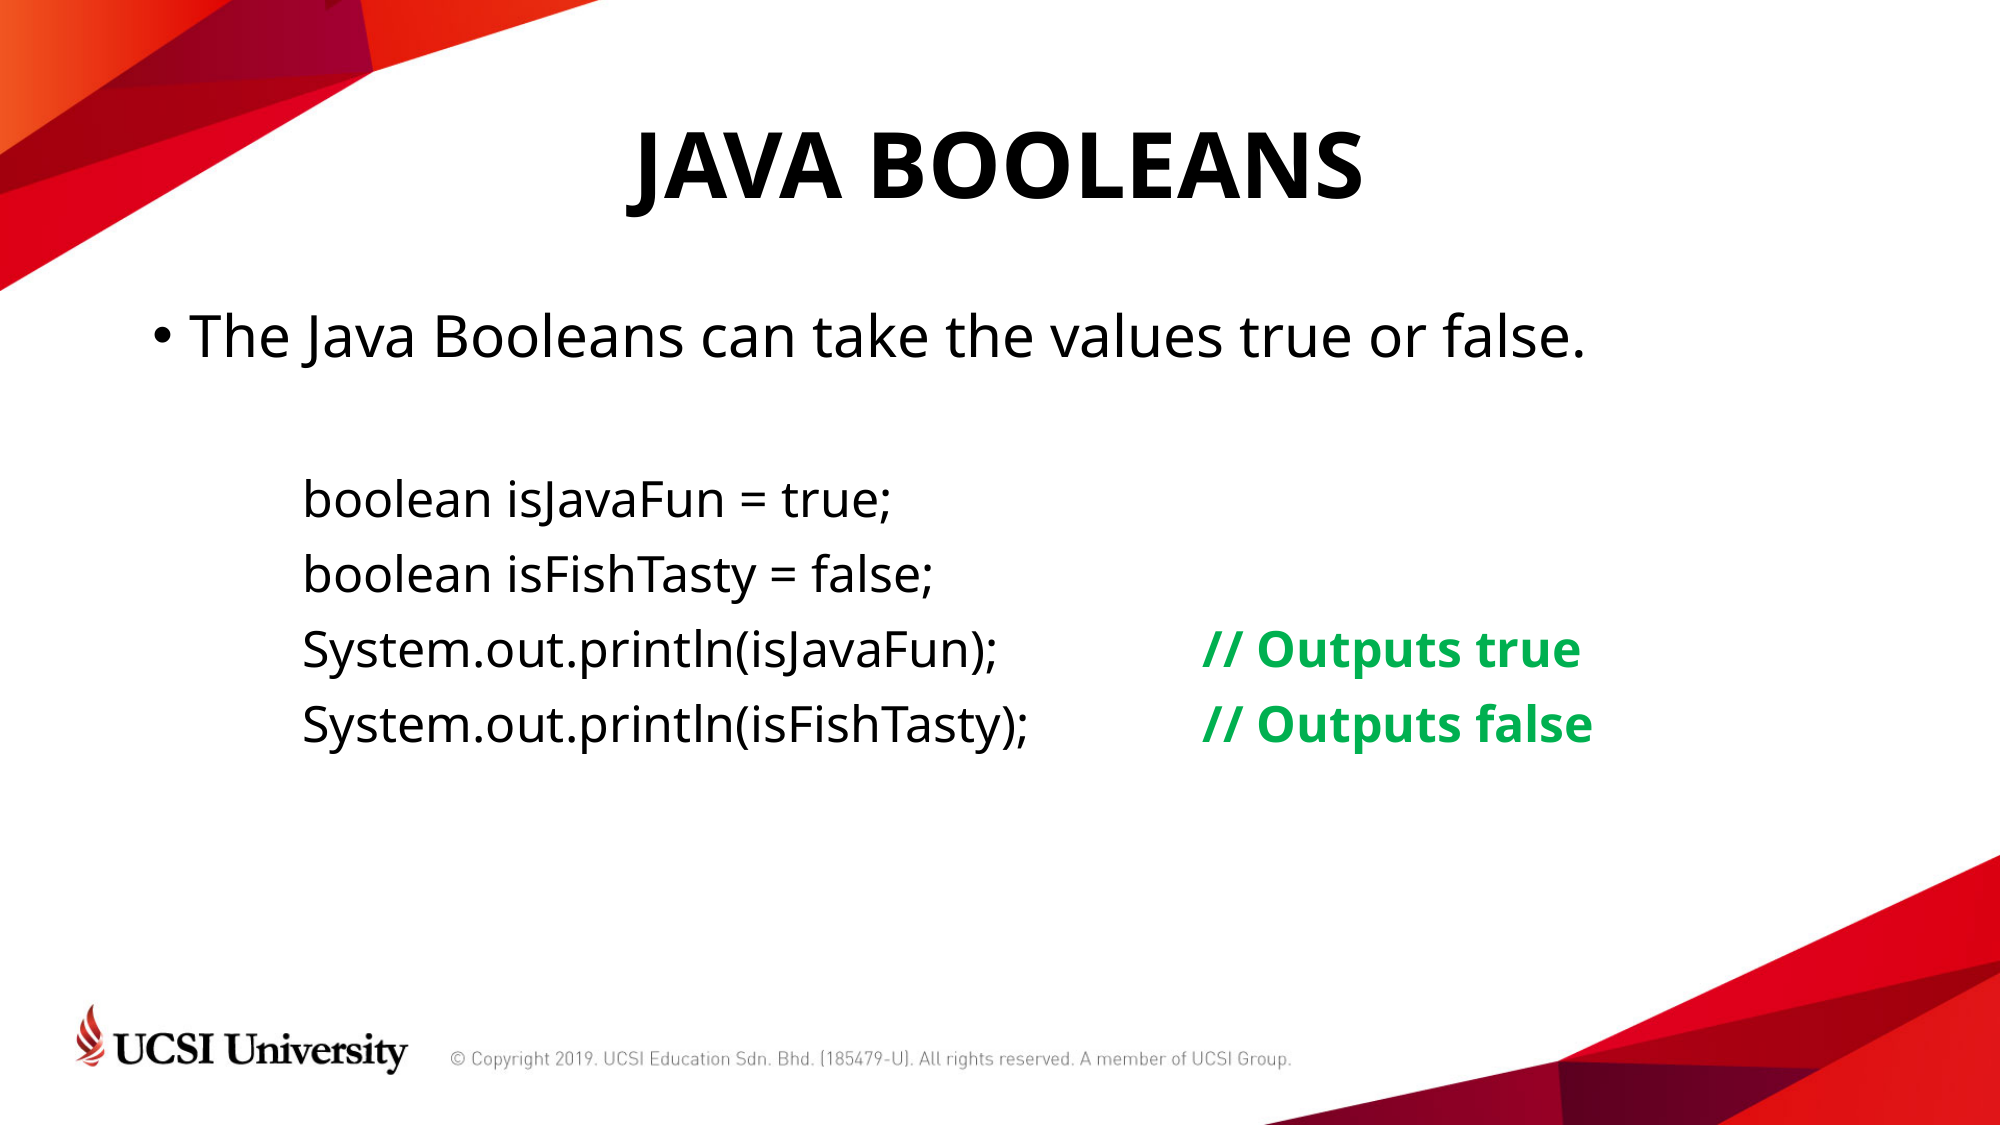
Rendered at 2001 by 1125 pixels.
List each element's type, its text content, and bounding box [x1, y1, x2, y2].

title JAVA BOOLEANS [137, 59, 1863, 278]
list The Java Booleans can take the values true or false. boolean isJavaFun = true; boolean isFishTasty = false; System.out.println(isJavaFun); // Outputs true System.out.println(isFishTasty); // Outputs false [137, 299, 1863, 1014]
picture [0, 0, 2000, 1125]
